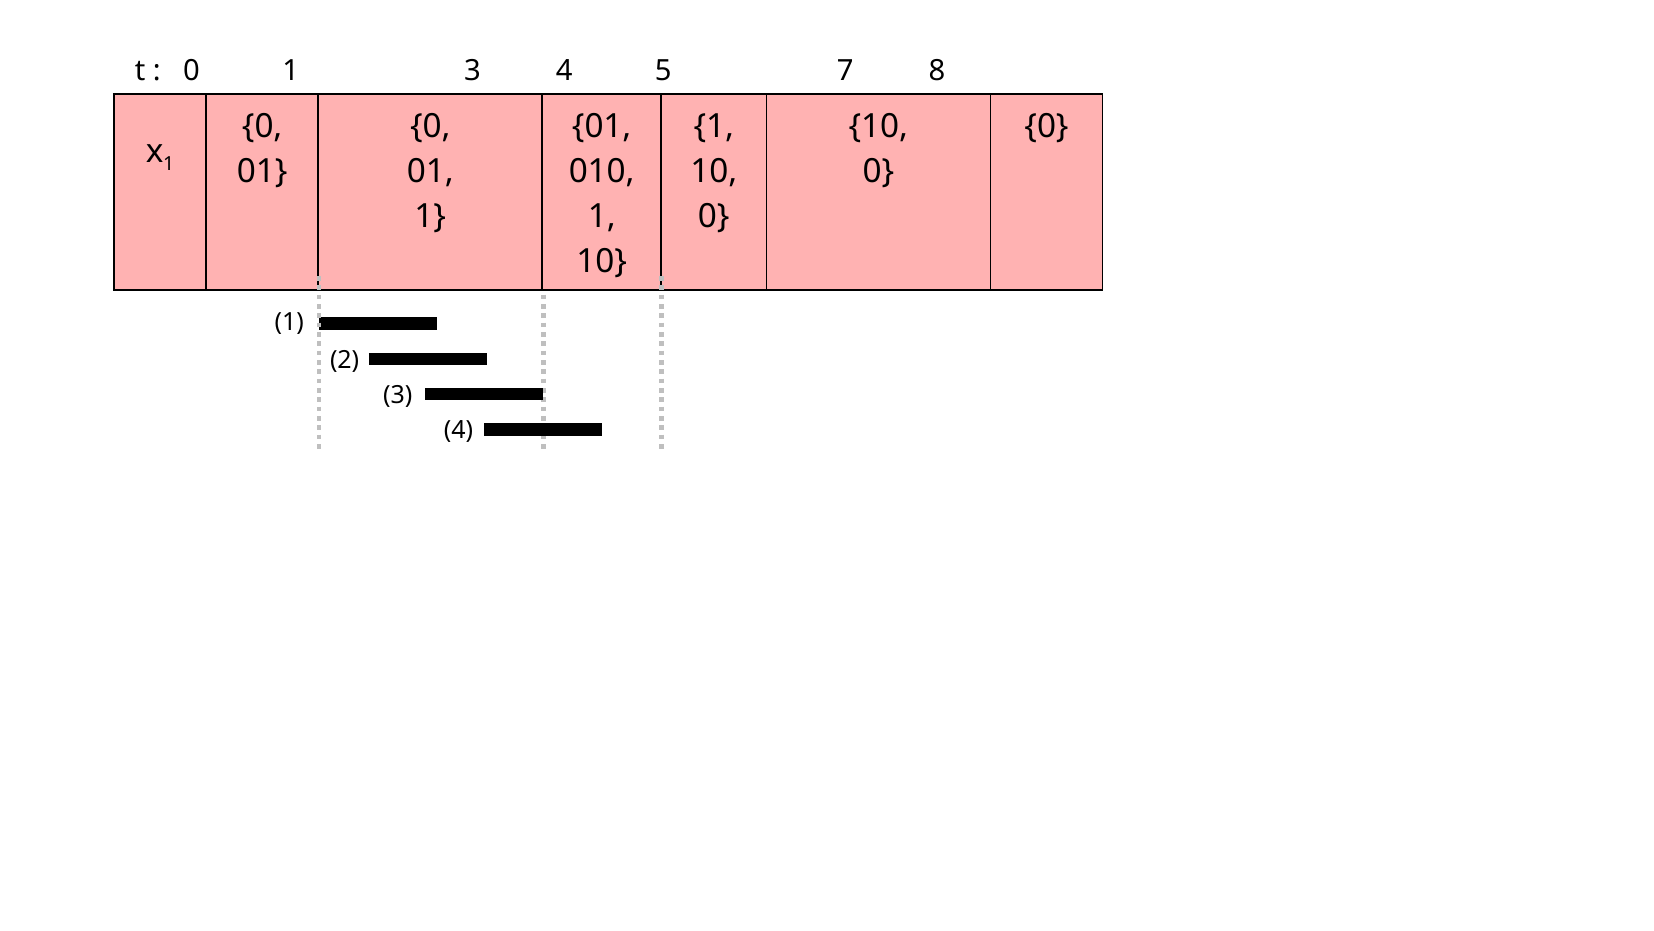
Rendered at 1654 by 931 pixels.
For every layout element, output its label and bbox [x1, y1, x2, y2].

text_box [82, 43, 1153, 454]
